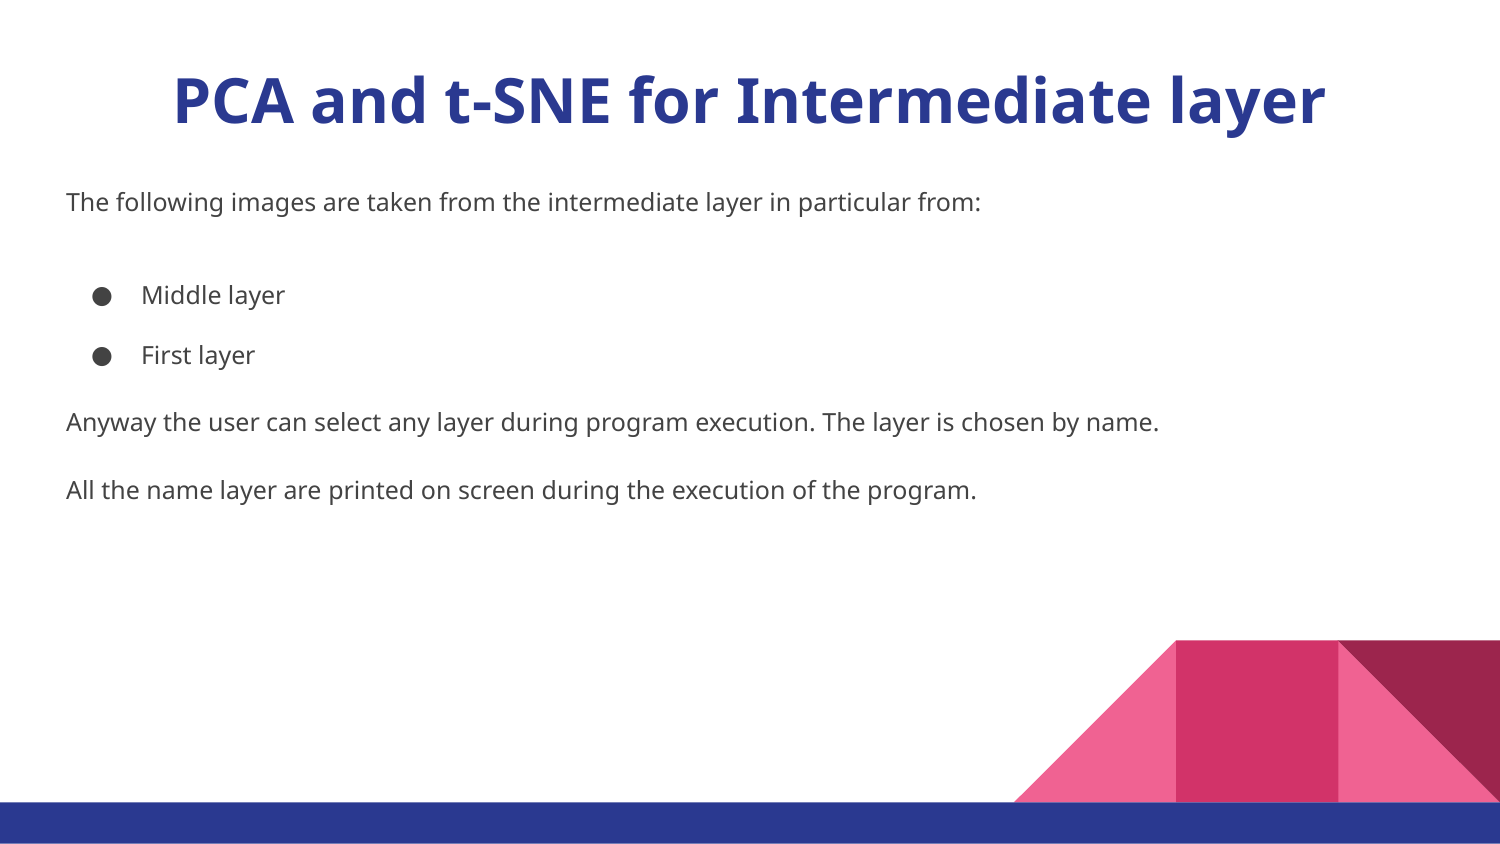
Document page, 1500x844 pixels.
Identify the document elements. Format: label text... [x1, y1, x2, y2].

title PCA and t-SNE for Intermediate layer [51, 45, 1449, 146]
list The following images are taken from the intermediate layer in particular from: Middle layer First layer Anyway the user can select any layer during program execution. The layer is chosen by name. All the name layer are printed on screen during the execution of the program. [51, 166, 1449, 715]
